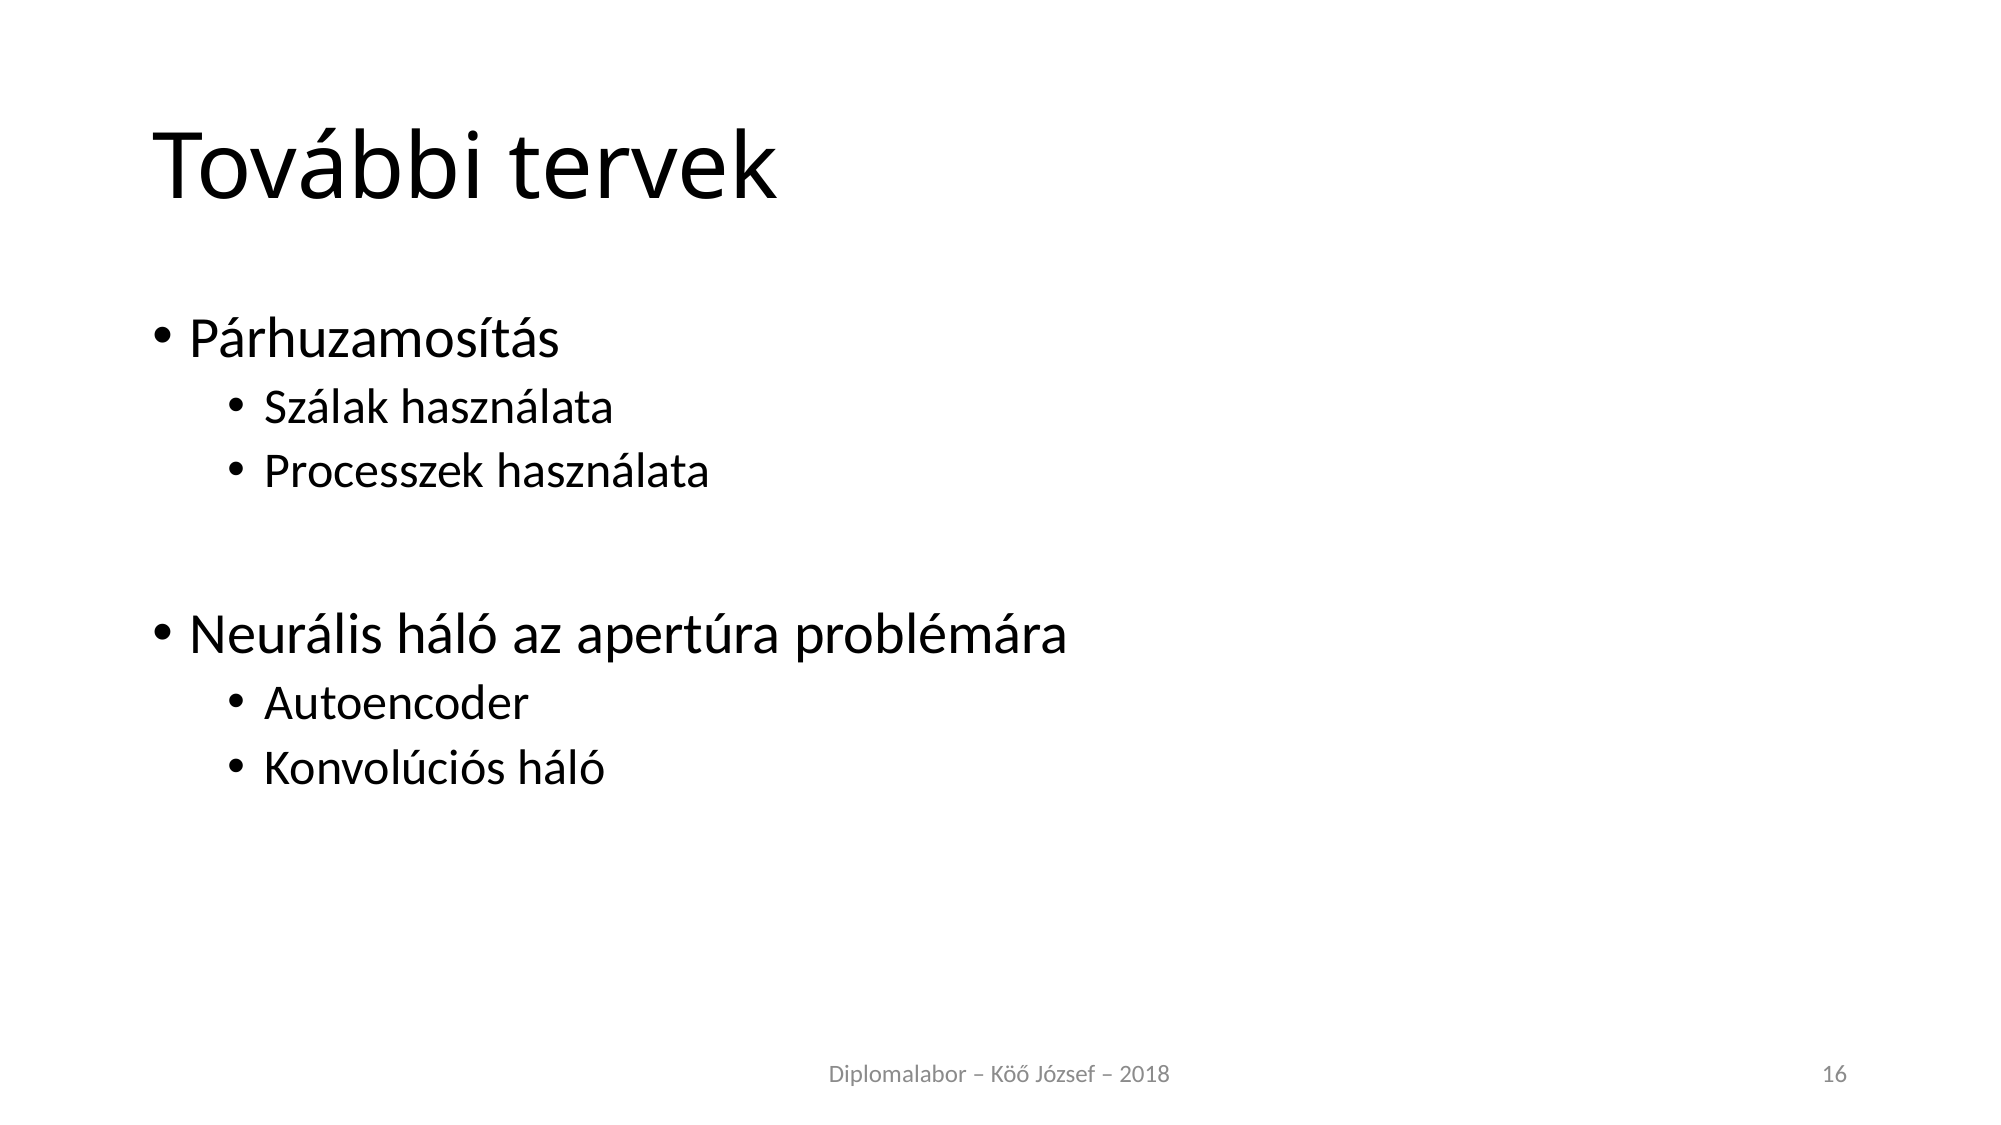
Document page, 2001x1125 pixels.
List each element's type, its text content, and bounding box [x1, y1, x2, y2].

title További tervek [137, 59, 1863, 278]
footer Diplomalabor – Köő József – 2018 [662, 1042, 1338, 1103]
slide_number 16 [1412, 1042, 1863, 1103]
list Párhuzamosítás Szálak használata Processzek használata Neurális háló az apertúra problémára Autoencoder Konvolúciós háló [137, 299, 1863, 1014]
